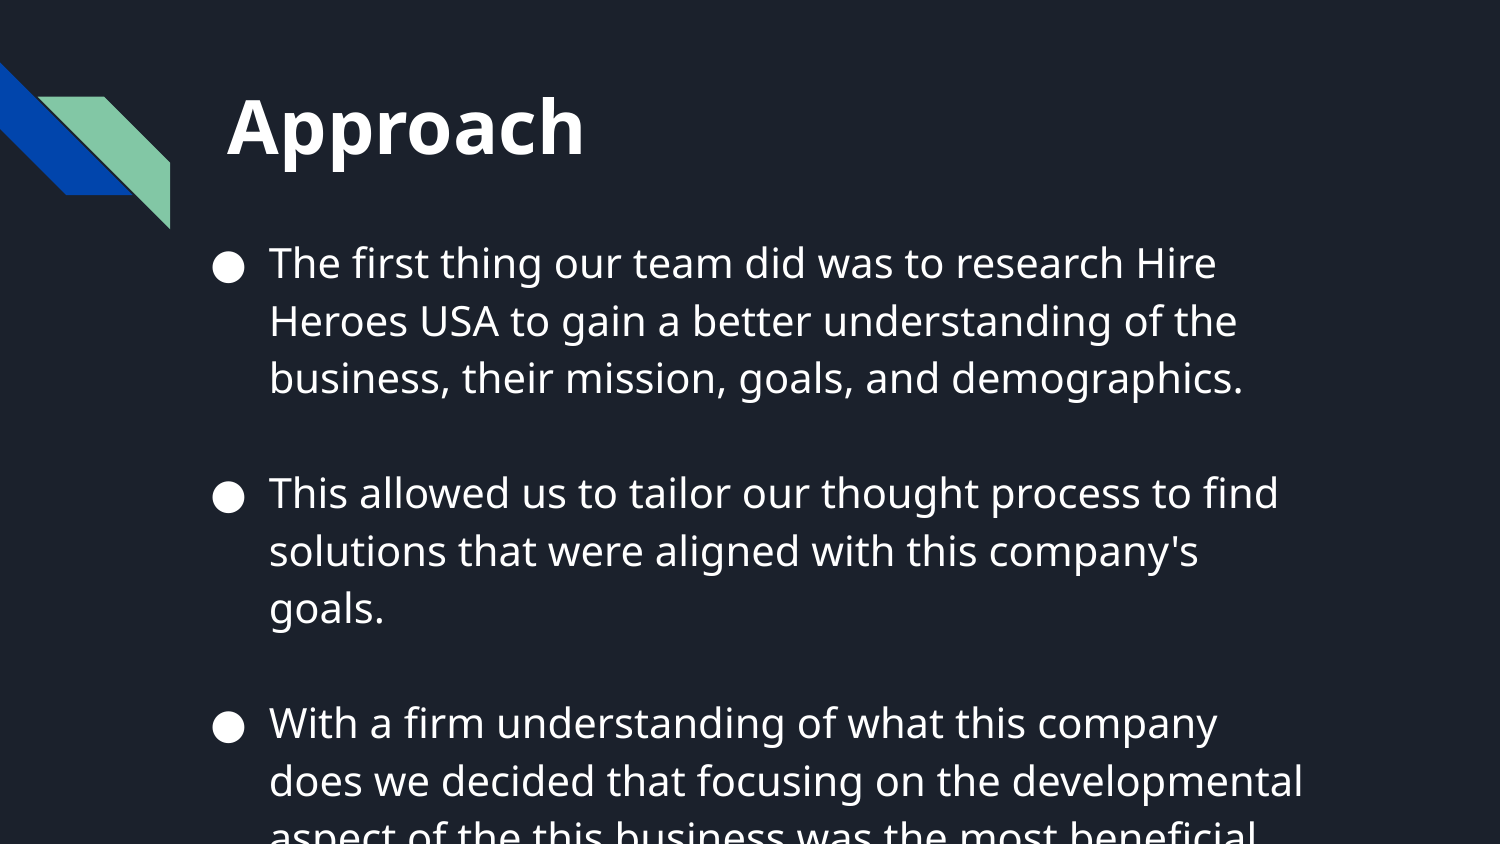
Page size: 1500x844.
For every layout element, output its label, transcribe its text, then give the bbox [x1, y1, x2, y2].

title Approach [212, 64, 1368, 215]
list The first thing our team did was to research Hire Heroes USA to gain a better understanding of the business, their mission, goals, and demographics. This allowed us to tailor our thought process to find solutions that were aligned with this company's goals. With a firm understanding of what this company does we decided that focusing on the developmental aspect of the this business was the most beneficial. [178, 214, 1334, 693]
